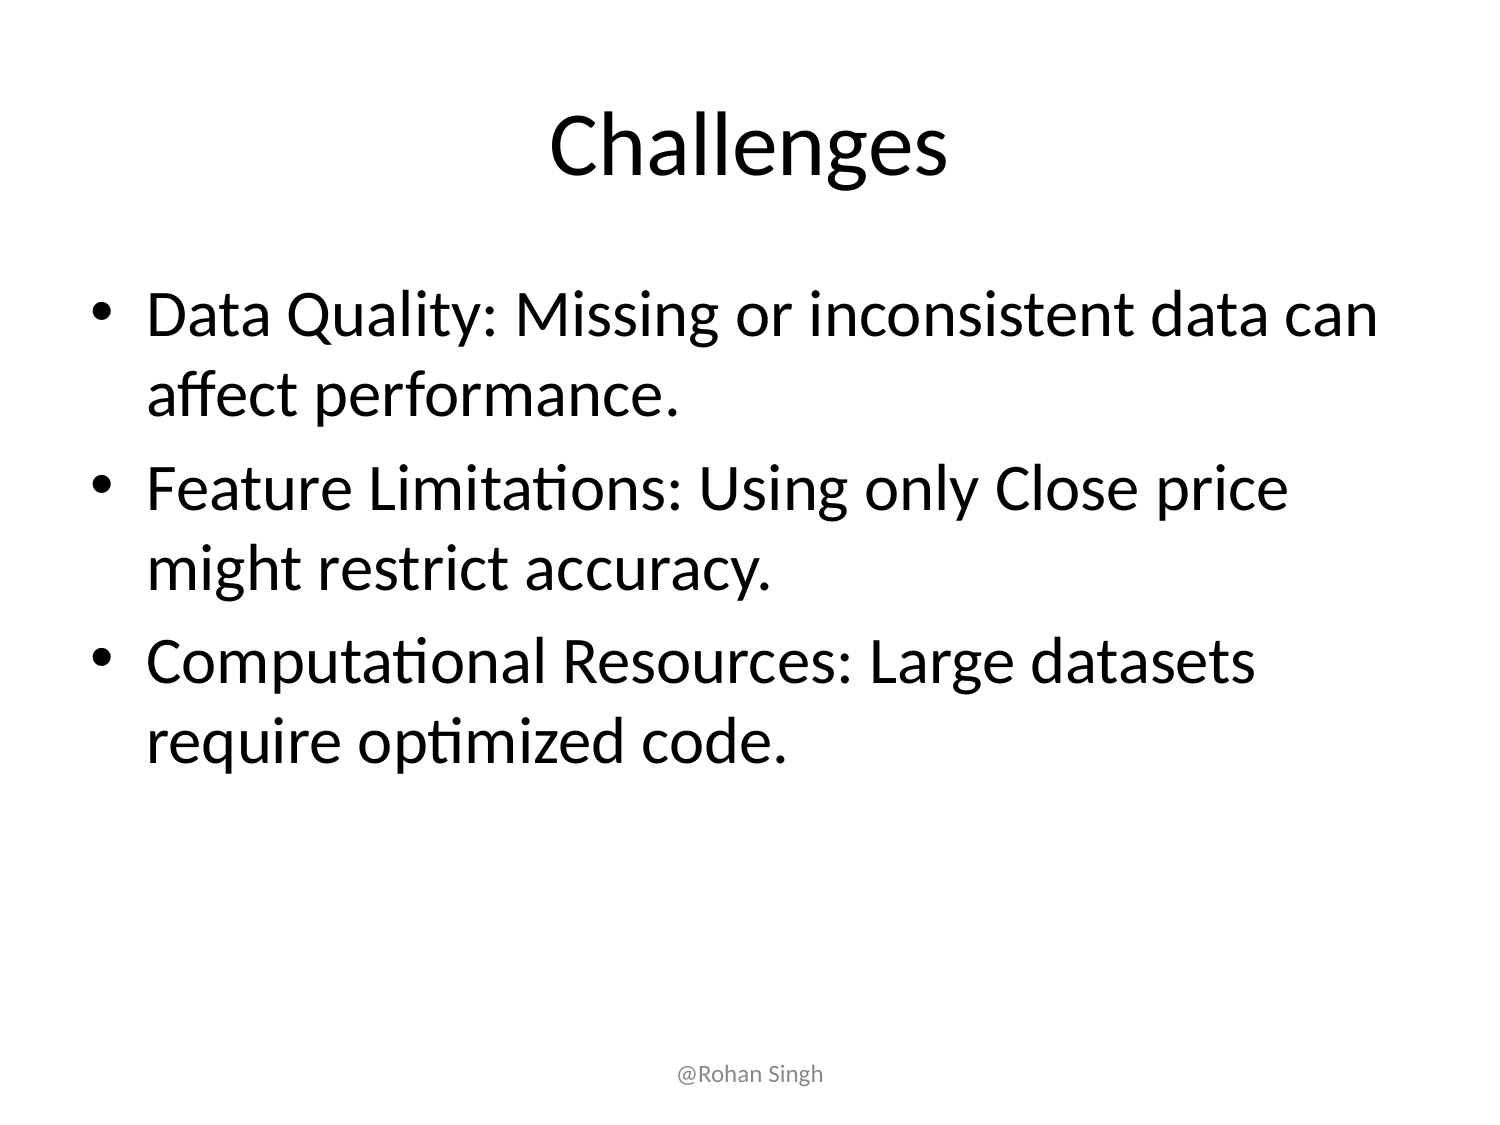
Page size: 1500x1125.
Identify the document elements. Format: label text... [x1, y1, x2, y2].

title Challenges [75, 45, 1425, 233]
list Data Quality: Missing or inconsistent data can affect performance. Feature Limitations: Using only Close price might restrict accuracy. Computational Resources: Large datasets require optimized code. [75, 262, 1425, 1005]
footer @Rohan Singh [512, 1042, 988, 1103]
